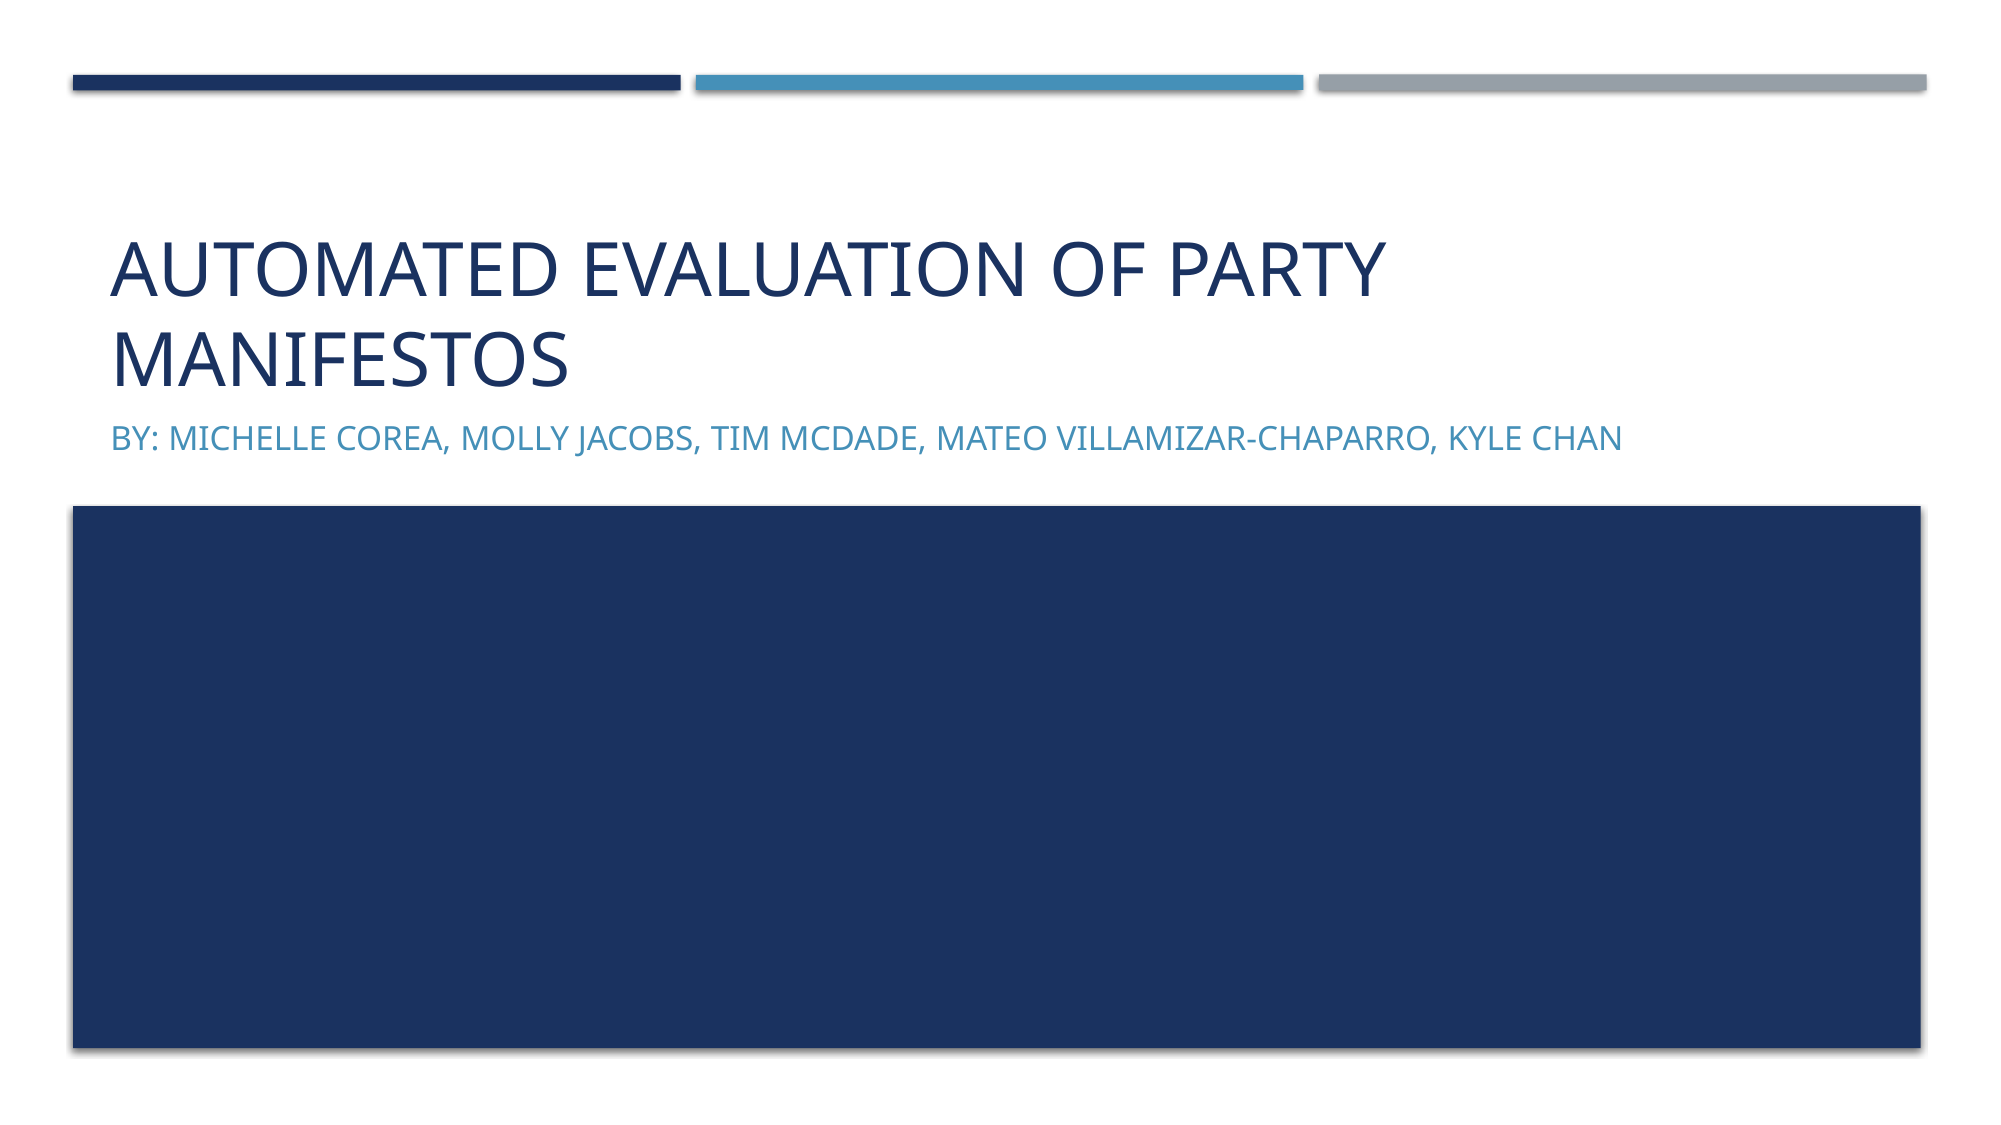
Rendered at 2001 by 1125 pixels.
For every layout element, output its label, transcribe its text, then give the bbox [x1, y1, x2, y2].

title Automated Evaluation of Party Manifestos [95, 167, 1899, 409]
subtitle By: Michelle Corea, Molly Jacobs, Tim McDade, Mateo Villamizar-Chaparro, Kyle Chan [95, 409, 1899, 507]
